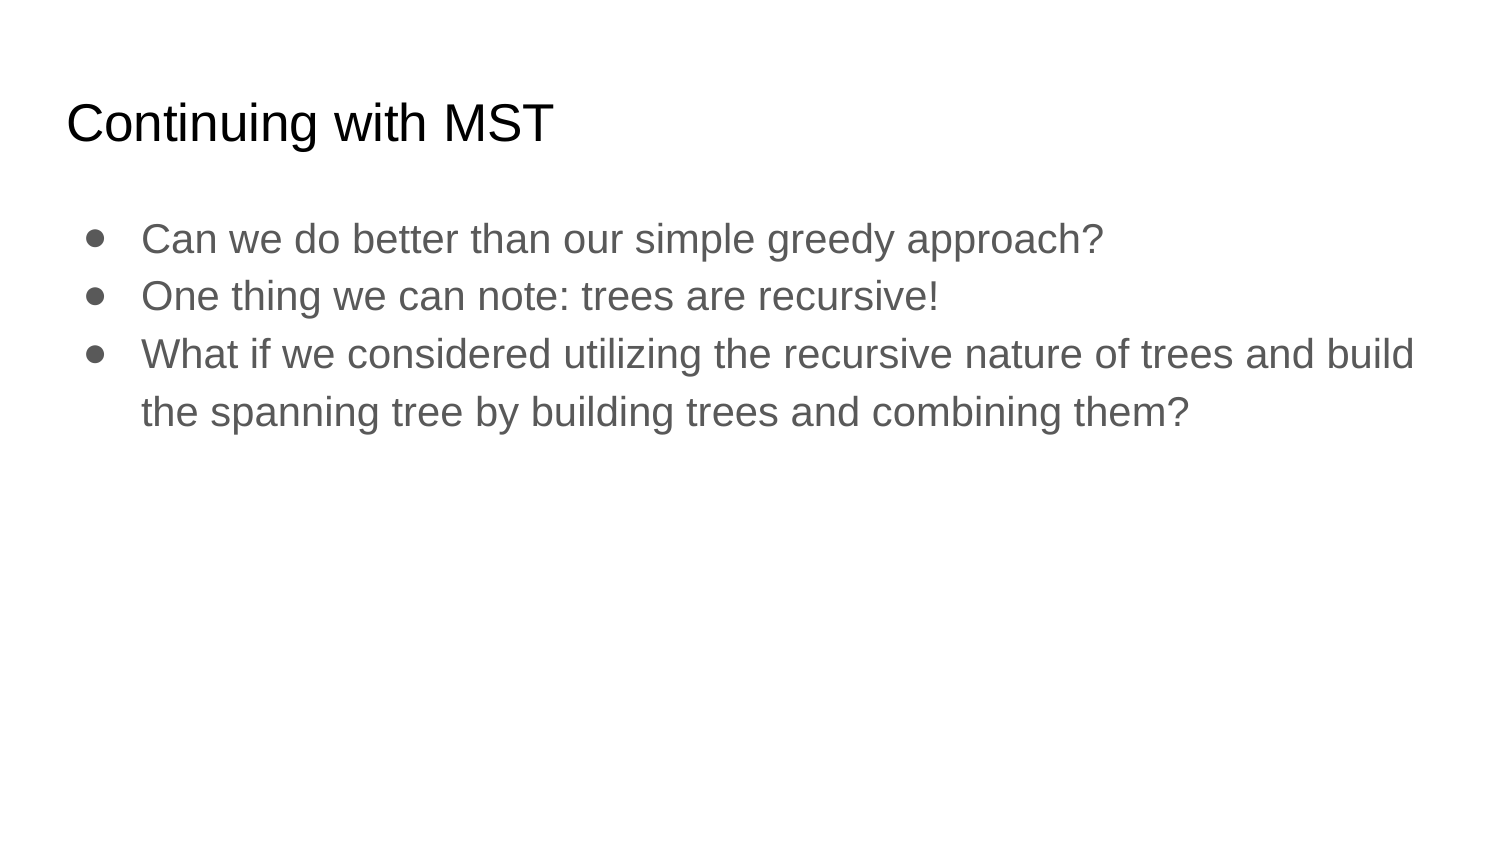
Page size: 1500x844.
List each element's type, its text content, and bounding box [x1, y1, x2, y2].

title Continuing with MST [51, 72, 1449, 167]
list Can we do better than our simple greedy approach? One thing we can note: trees are recursive! What if we considered utilizing the recursive nature of trees and build the spanning tree by building trees and combining them? [51, 189, 1449, 750]
